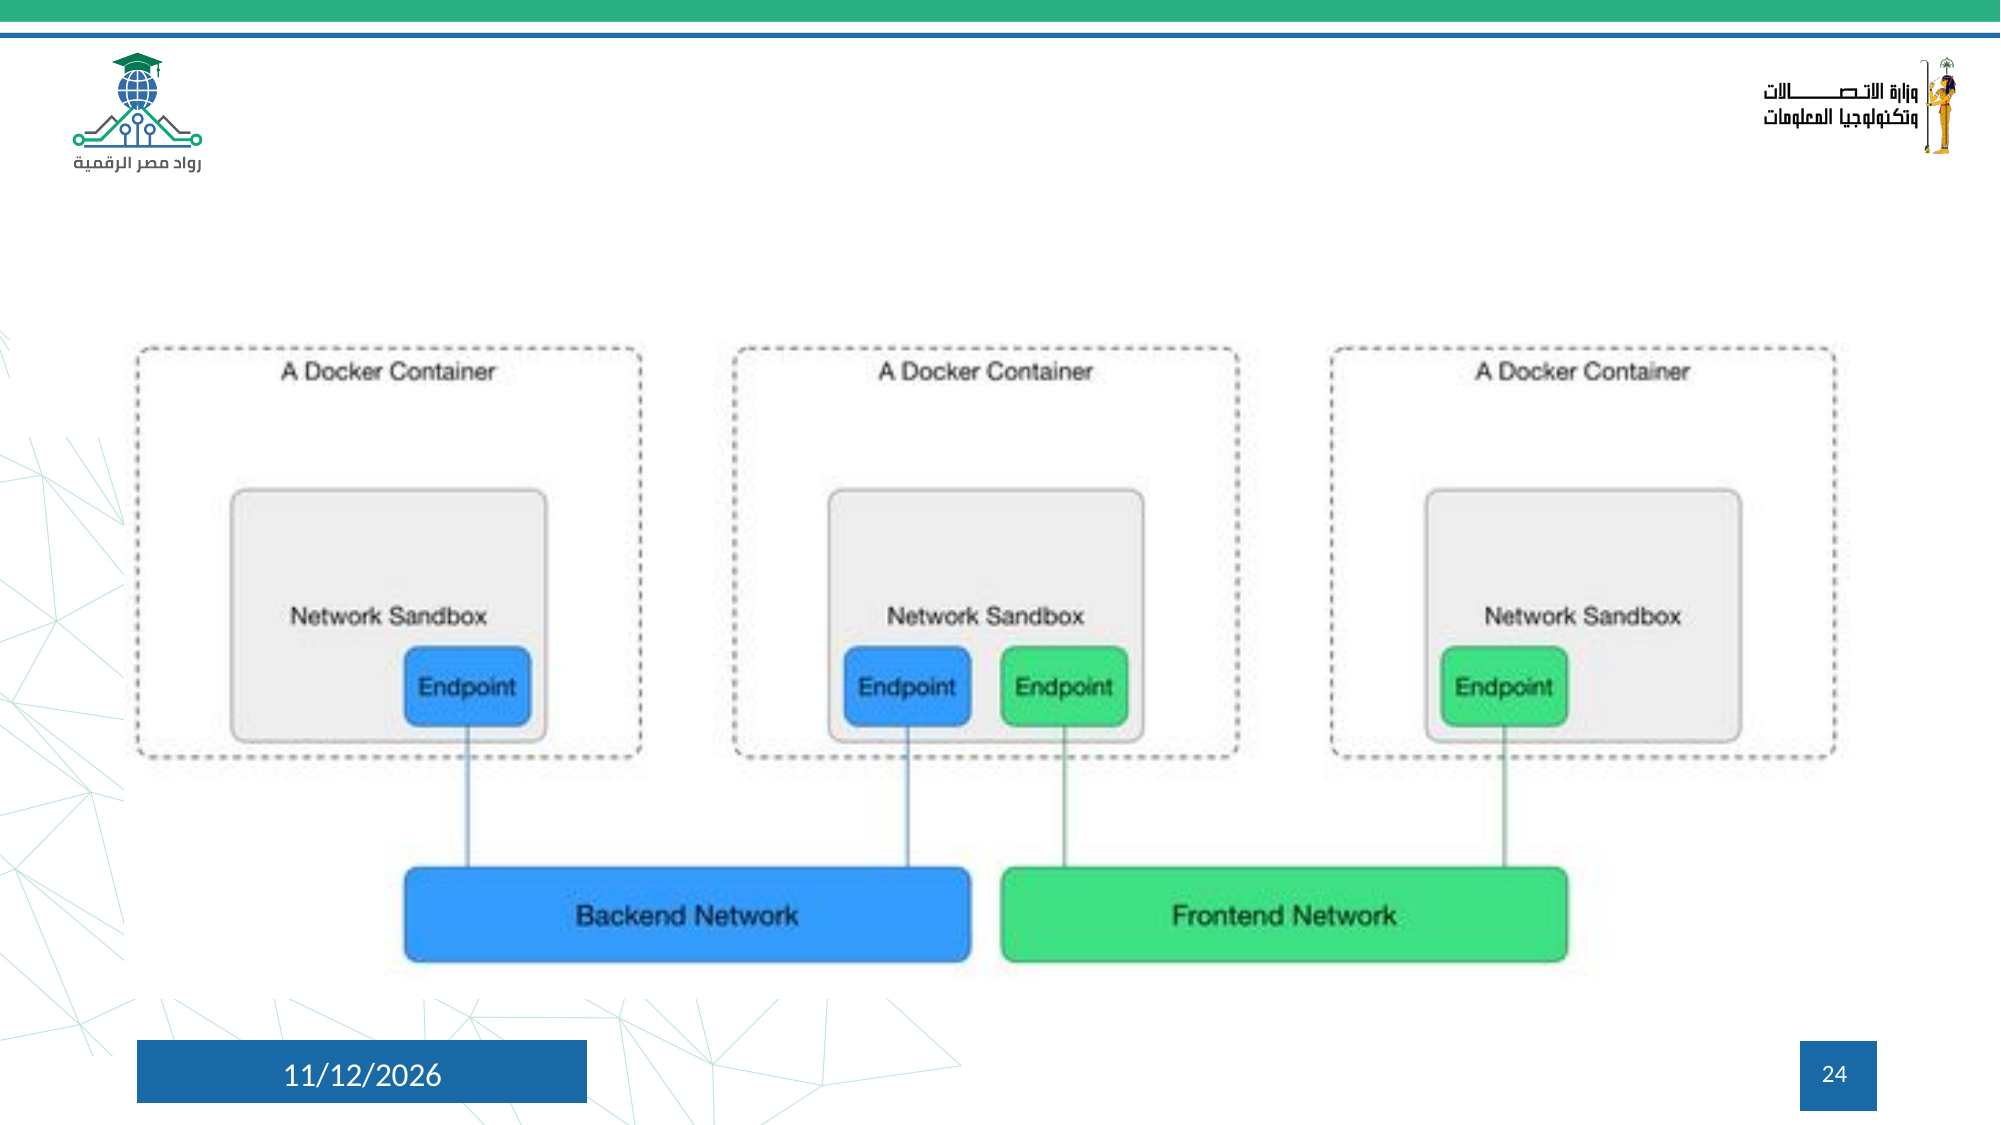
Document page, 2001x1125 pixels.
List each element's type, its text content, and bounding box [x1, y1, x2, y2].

picture [0, 0, 2000, 1125]
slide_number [137, 1042, 588, 1103]
footer [636, 1042, 1338, 1103]
slide_number 24 [1412, 1042, 1863, 1103]
